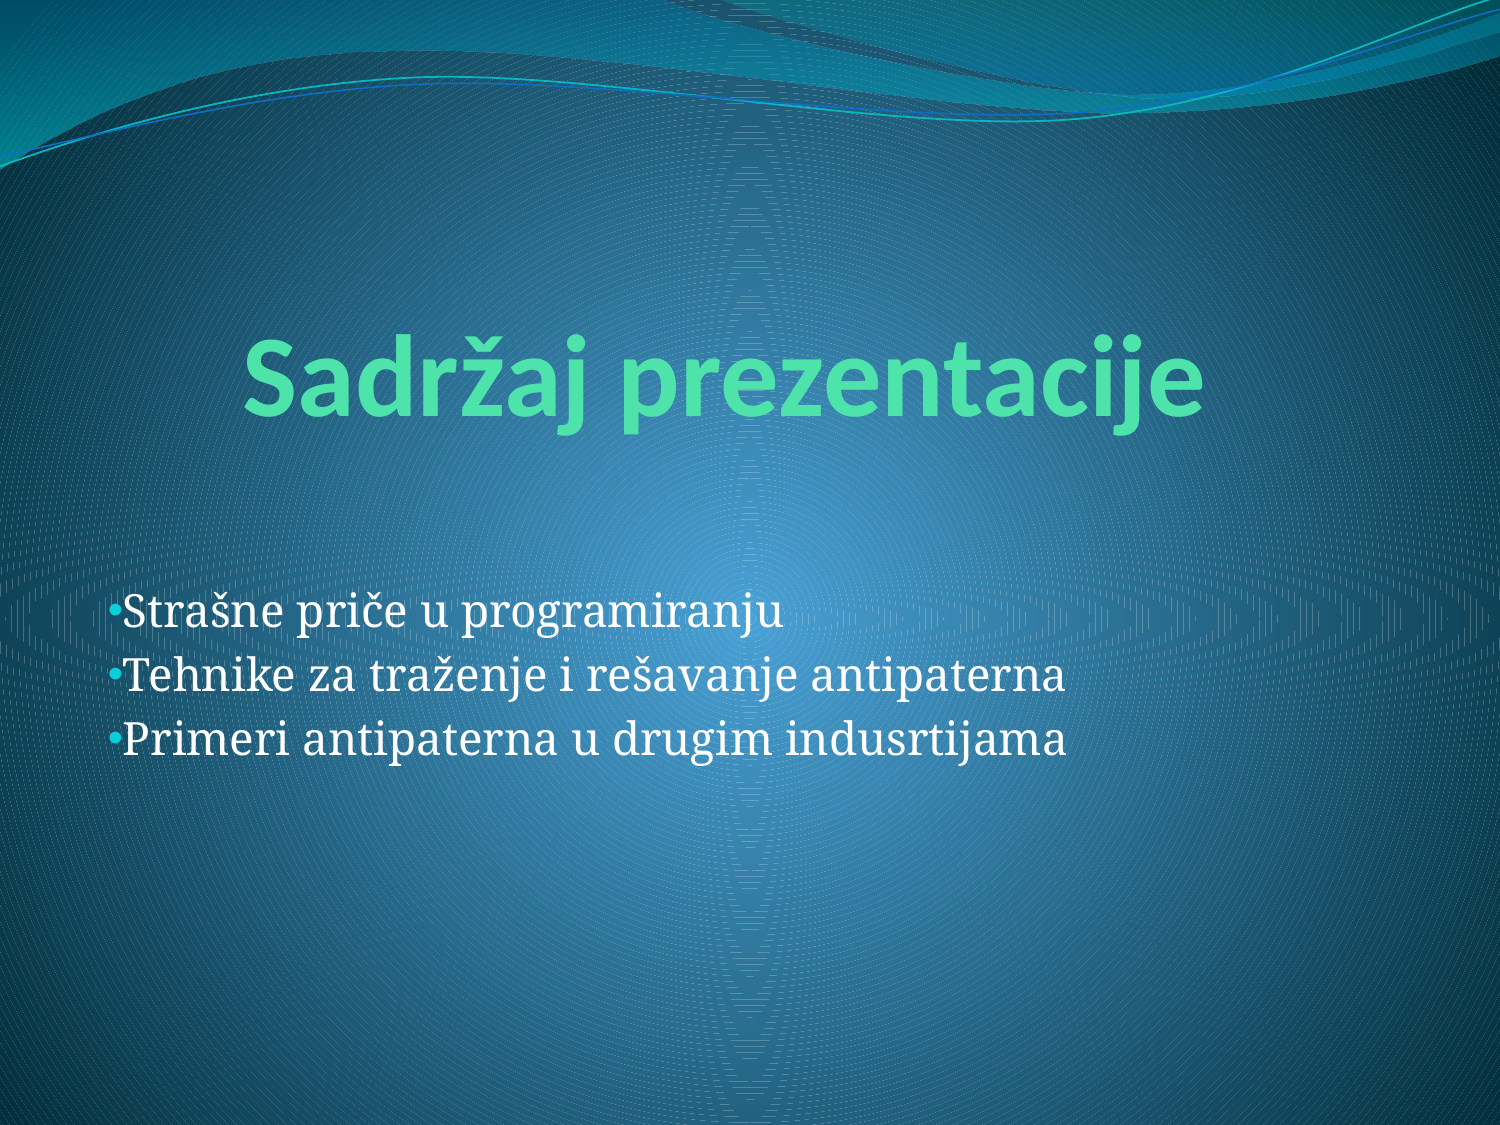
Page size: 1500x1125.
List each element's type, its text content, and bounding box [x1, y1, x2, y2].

title Sadržaj prezentacije [86, 216, 1362, 440]
list Strašne priče u programiranju Tehnike za traženje i rešavanje antipaterna Primeri antipaterna u drugim indusrtijama [100, 574, 1376, 822]
